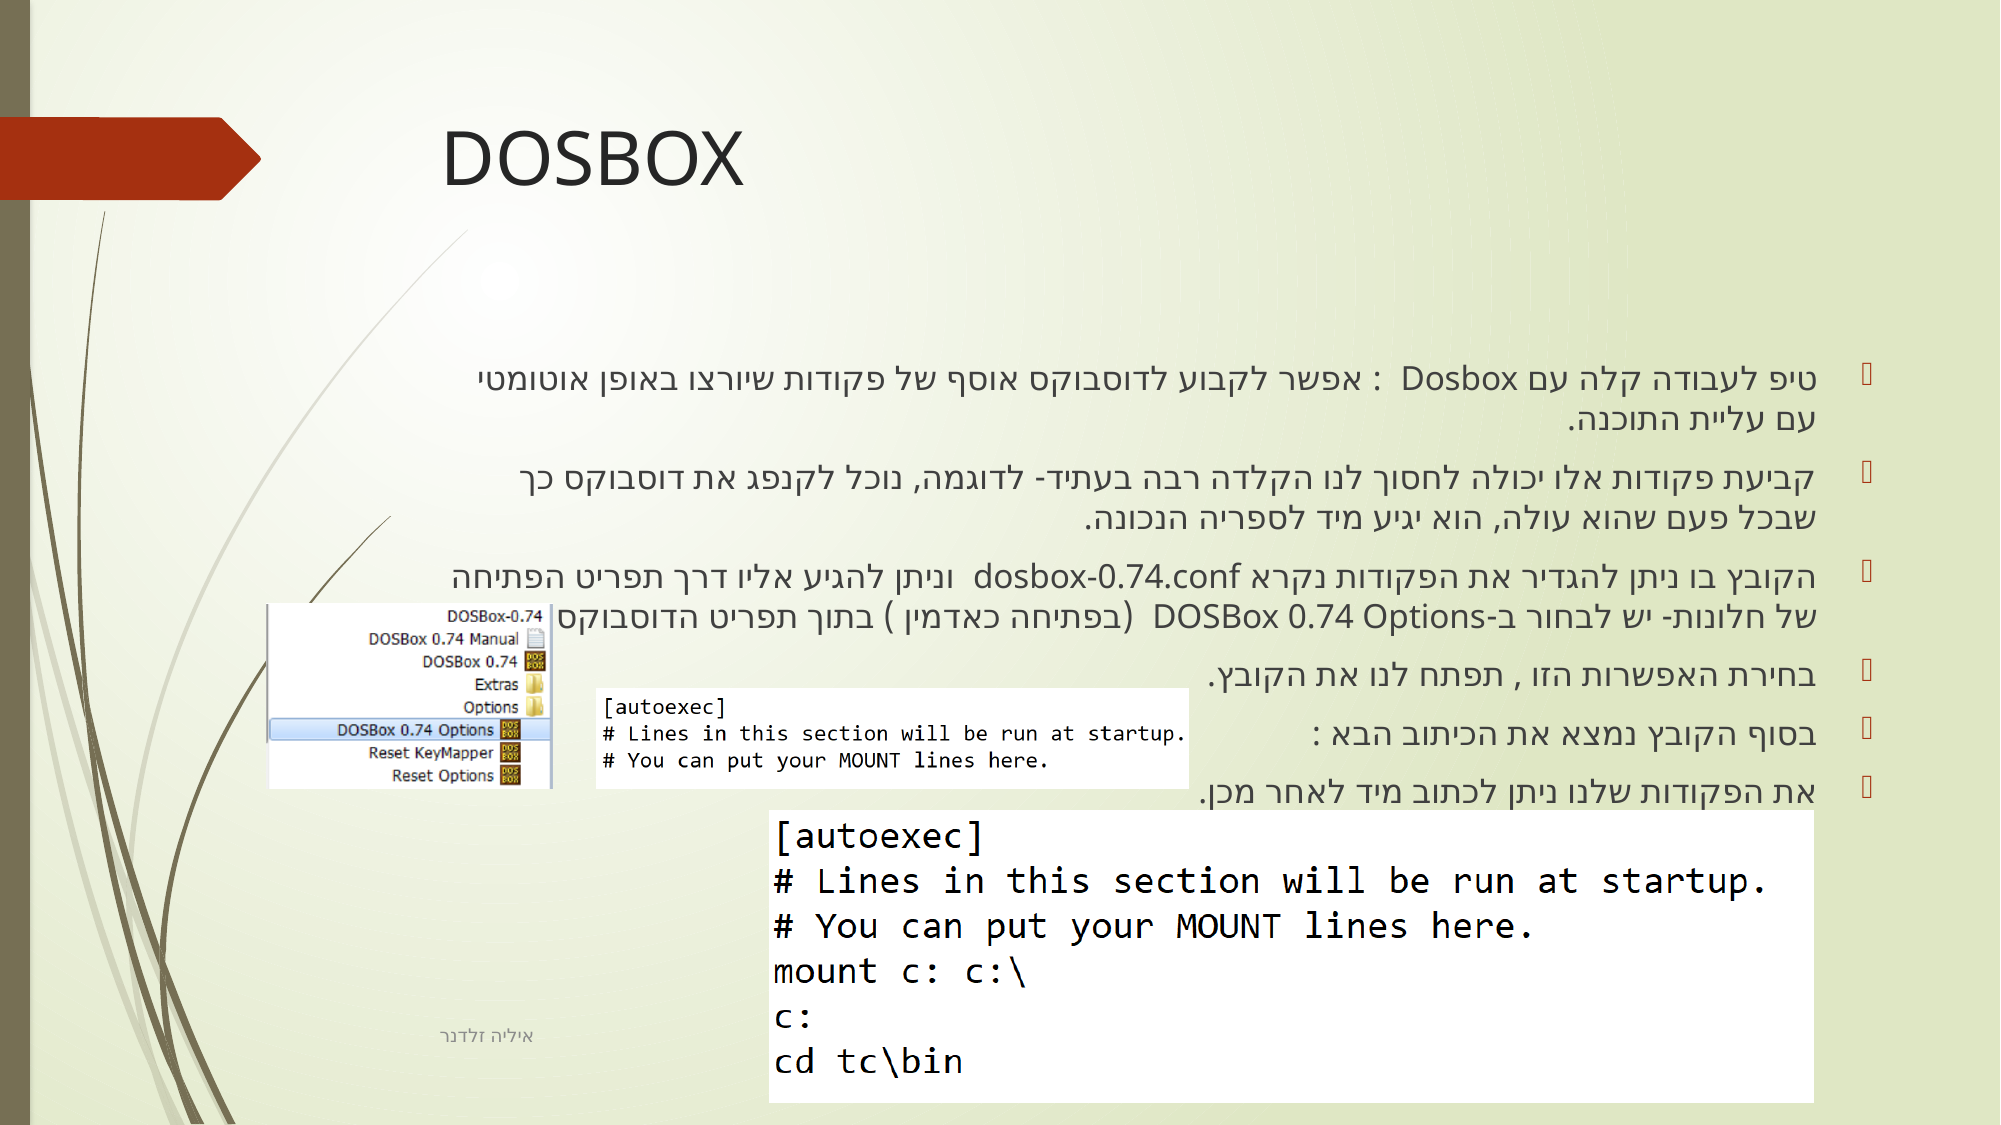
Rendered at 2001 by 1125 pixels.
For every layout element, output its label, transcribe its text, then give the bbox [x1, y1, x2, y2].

list טיפ לעבודה קלה עם Dosbox : אפשר לקבוע לדוסבוקס אוסף של פקודות שיורצו באופן אוטומטי עם עליית התוכנה. קביעת פקודות אלו יכולה לחסוך לנו הקלדה רבה בעתיד- לדוגמה, נוכל לקנפג את דוסבוקס כך שבכל פעם שהוא עולה, הוא יגיע מיד לספריה הנכונה. הקובץ בו ניתן להגדיר את הפקודות נקרא dosbox-0.74.conf וניתן להגיע אליו דרך תפריט הפתיחה של חלונות- יש לבחור ב-DOSBox 0.74 Options (בפתיחה כאדמין ) בתוך תפריט הדוסבוקס: בחירת האפשרות הזו , תפתח לנו את הקובץ. בסוף הקובץ נמצא את הכיתוב הבא : את הפקודות שלנו ניתן לכתוב מיד לאחר מכן. [424, 350, 1888, 970]
picture [769, 810, 1814, 1103]
footer איליה זלדנר [424, 1006, 764, 1067]
title DOSBOX [425, 102, 1888, 313]
picture [596, 688, 1189, 789]
picture [266, 603, 553, 789]
